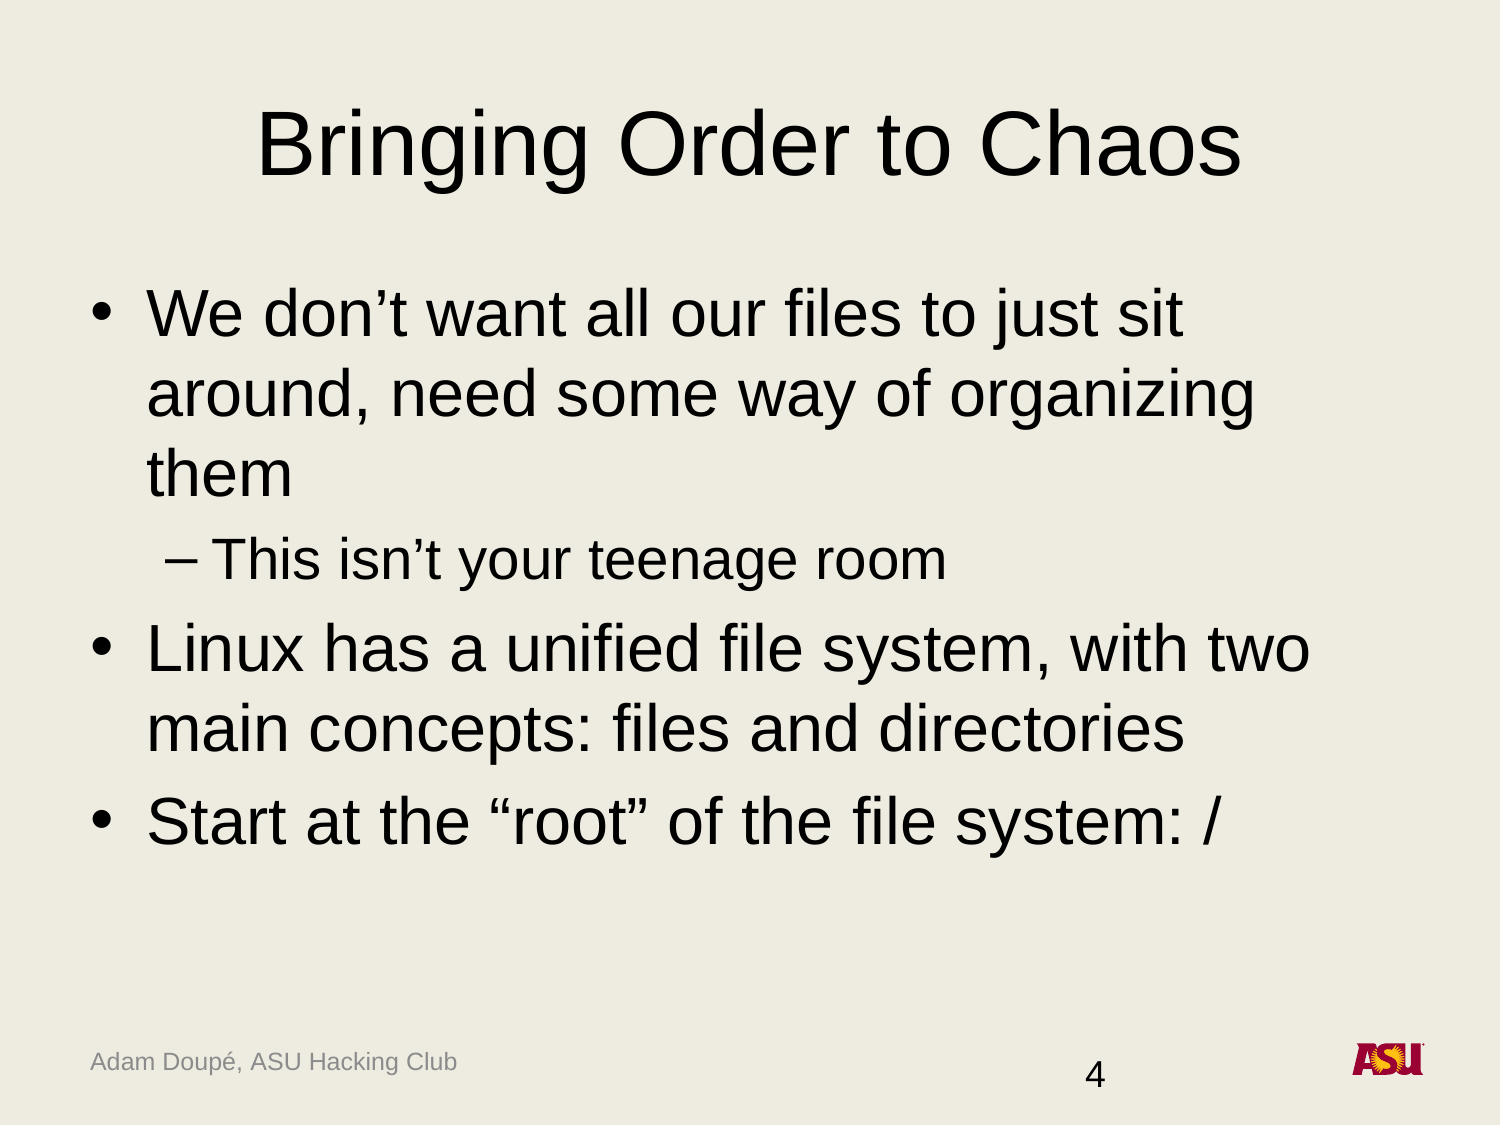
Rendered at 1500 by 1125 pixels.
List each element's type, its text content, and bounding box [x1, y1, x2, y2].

list We don’t want all our files to just sit around, need some way of organizing them This isn’t your teenage room Linux has a unified file system, with two main concepts: files and directories Start at the “root” of the file system: / [75, 262, 1425, 1005]
slide_number 4 [1070, 1042, 1421, 1103]
title Bringing Order to Chaos [75, 45, 1425, 233]
